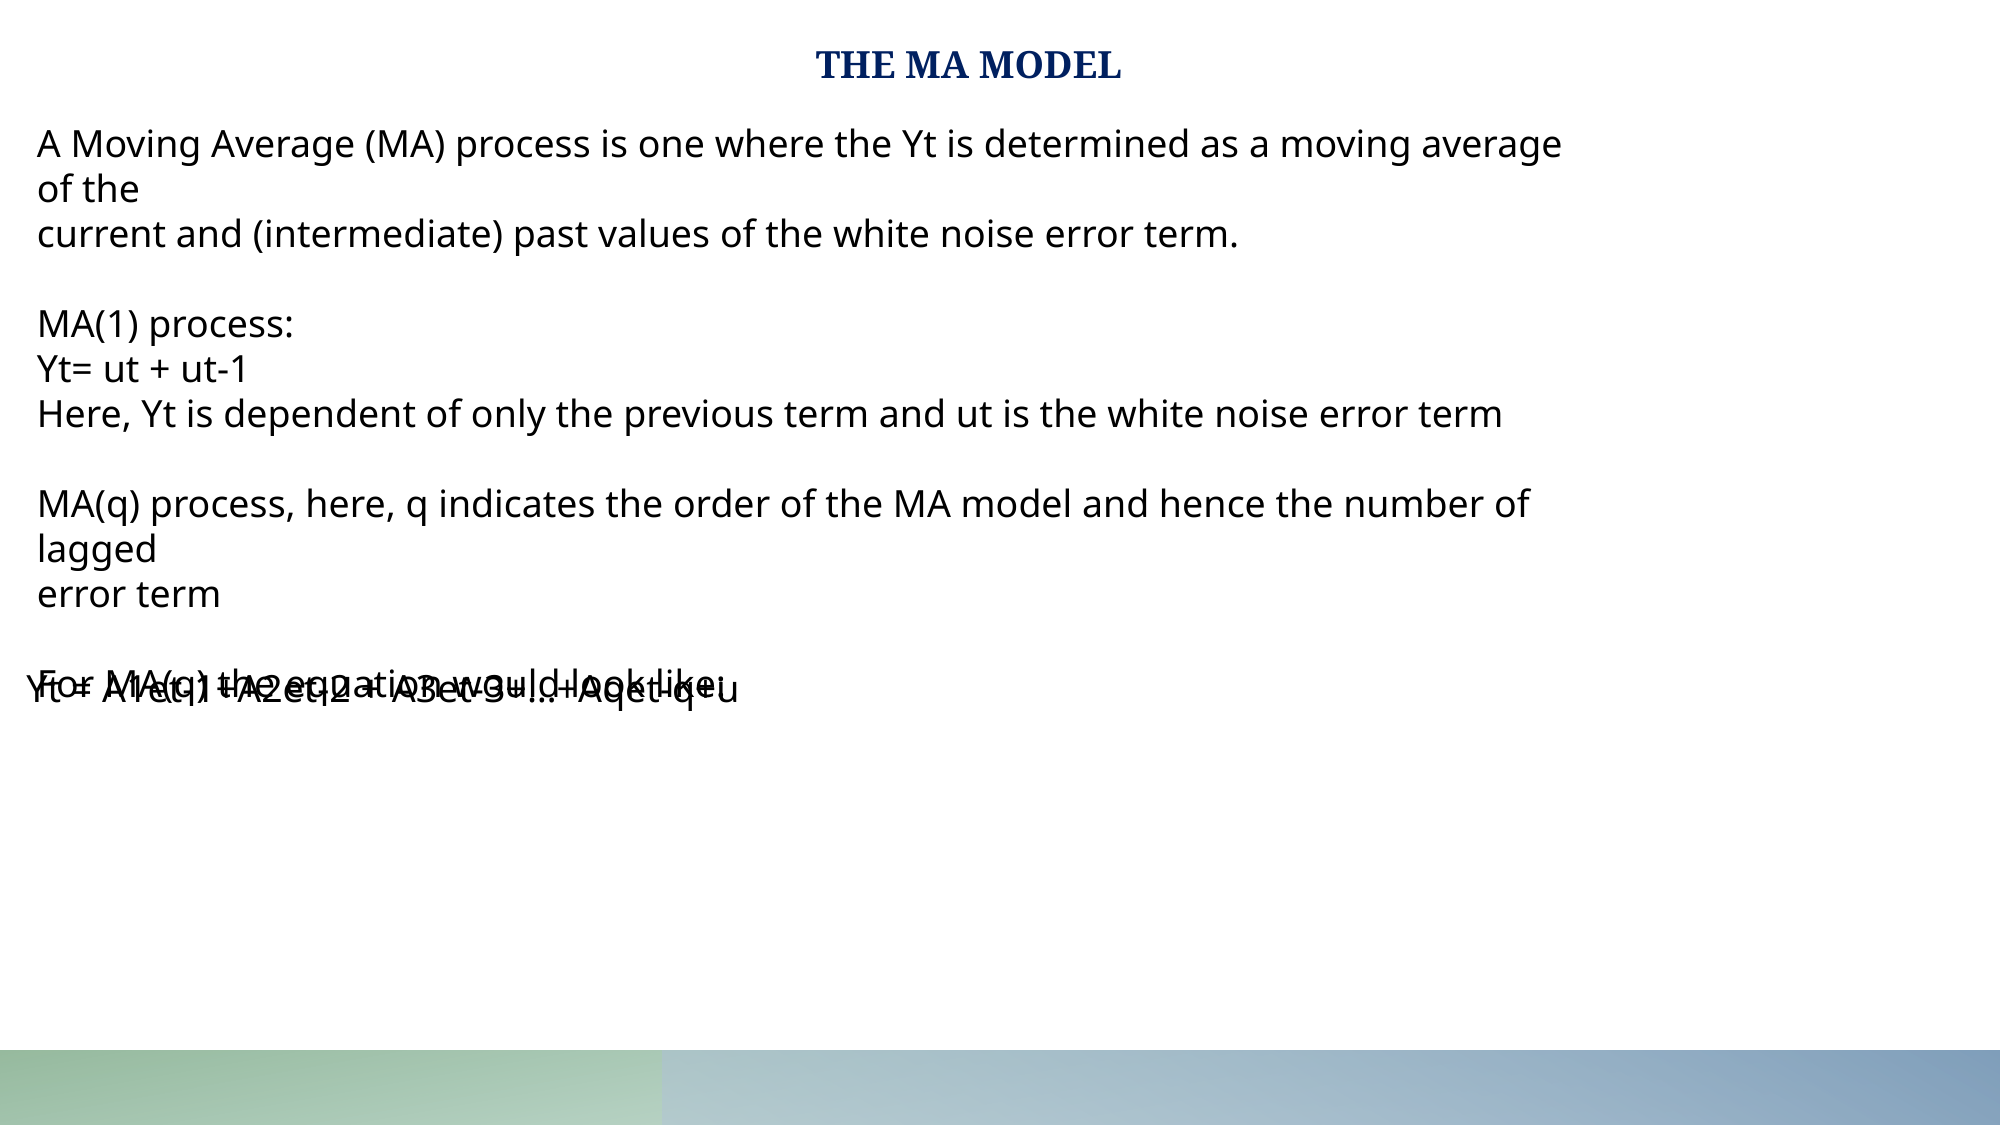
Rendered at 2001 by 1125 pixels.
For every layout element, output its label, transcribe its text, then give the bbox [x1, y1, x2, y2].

text_box Yt = A1et-1+A2et-2 + A3et-3+…+Aqet-q+u [11, 657, 1049, 717]
text_box THE MA MODEL [699, 33, 1239, 94]
text_box A Moving Average (MA) process is one where the Yt is determined as a moving average of the current and (intermediate) past values of the white noise error term. MA(1) process: Yt= ut + ut-1 Here, Yt is dependent of only the previous term and ut is the white noise error term MA(q) process, here, q indicates the order of the MA model and hence the number of lagged error term For MA(q) the equation would look like: [22, 112, 1590, 713]
